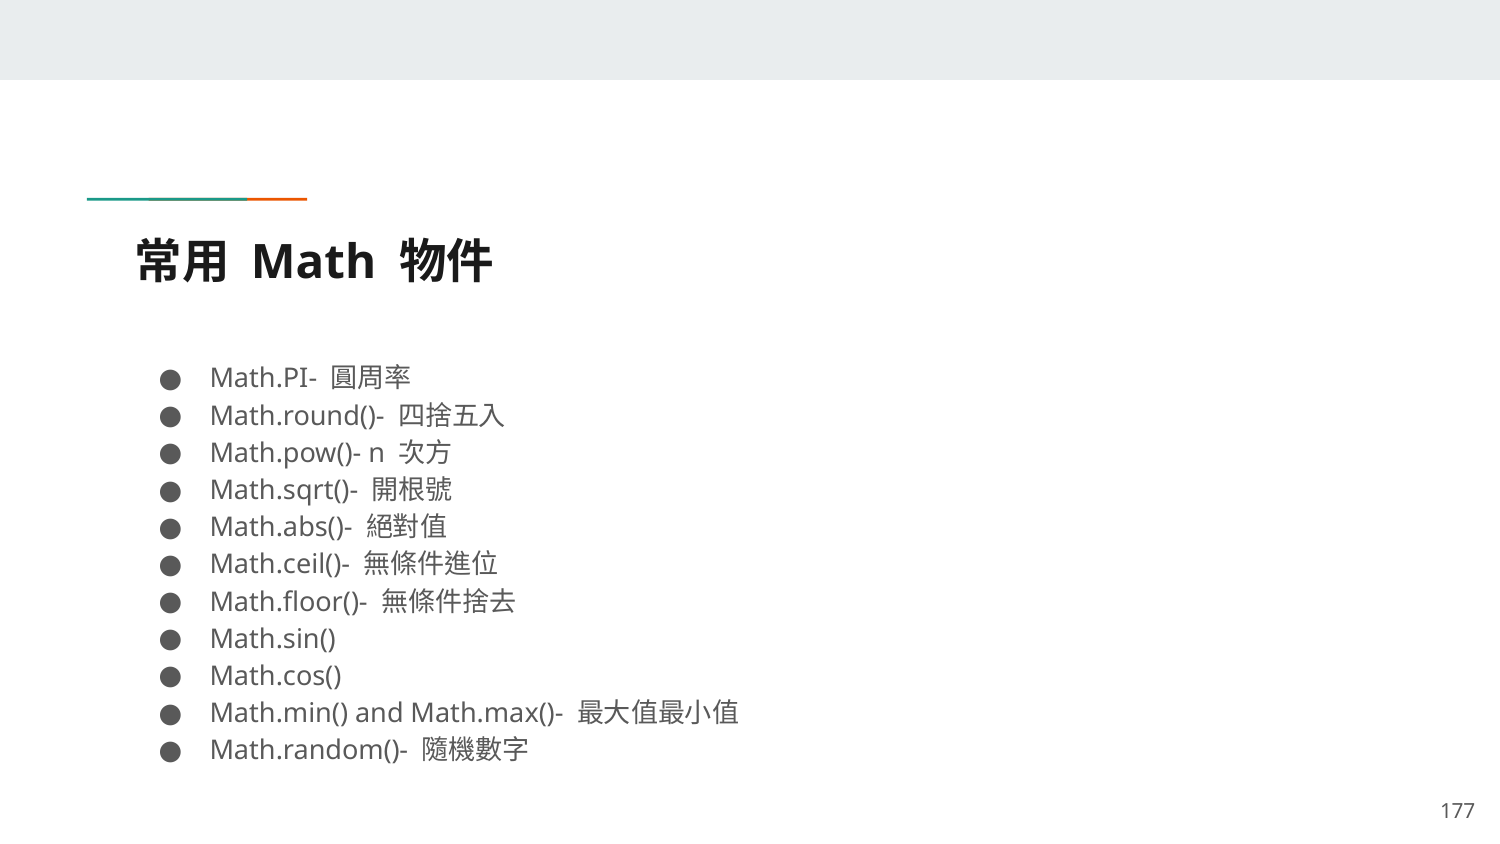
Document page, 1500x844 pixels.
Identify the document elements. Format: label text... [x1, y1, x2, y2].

title 常用 Math 物件 [119, 216, 1381, 305]
list Math.PI- 圓周率 Math.round()- 四捨五入 Math.pow()- n 次方 Math.sqrt()- 開根號 Math.abs()- 絕對值 Math.ceil()- 無條件進位 Math.floor()- 無條件捨去 Math.sin() Math.cos() Math.min() and Math.max()- 最大值最小值 Math.random()- 隨機數字 [119, 341, 1381, 795]
slide_number ‹#› [1400, 779, 1491, 844]
